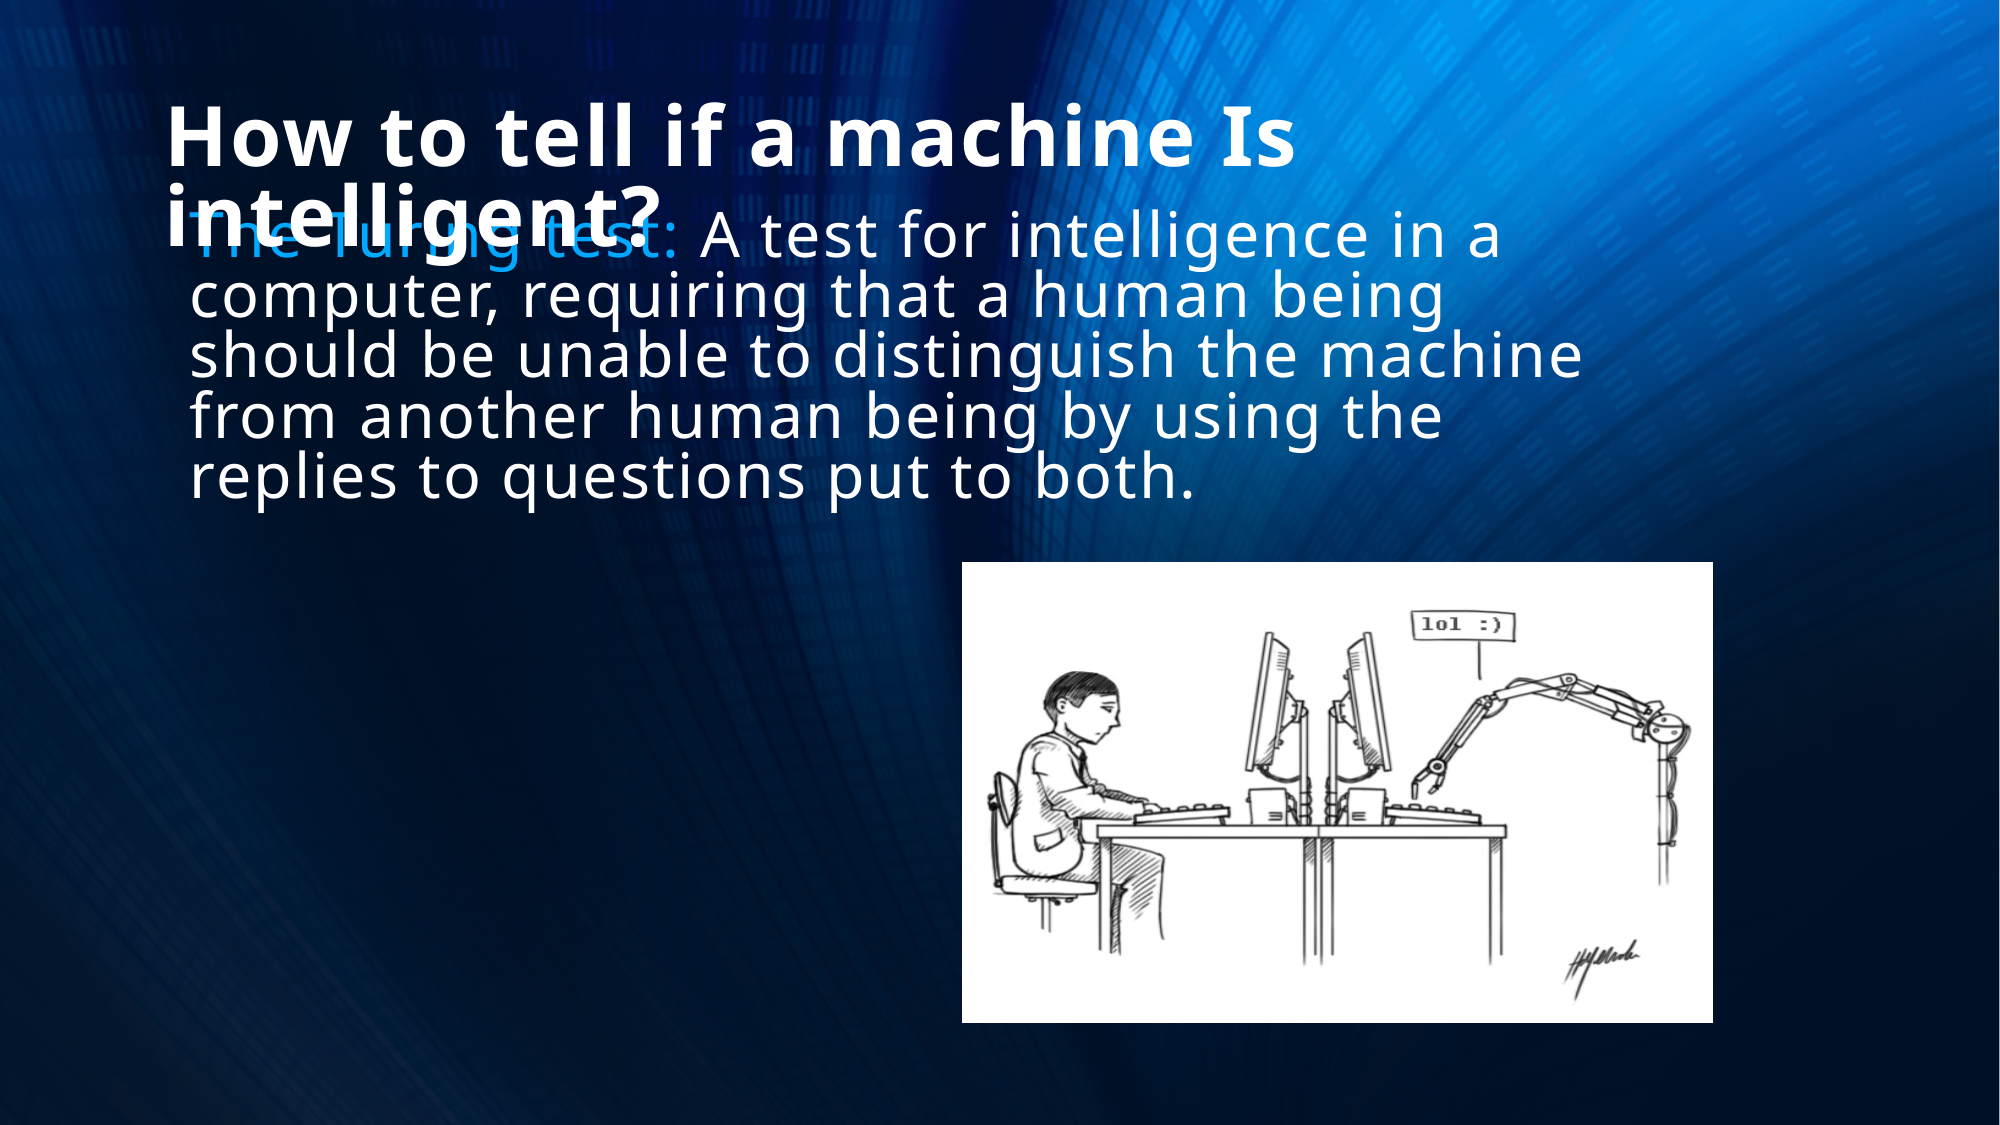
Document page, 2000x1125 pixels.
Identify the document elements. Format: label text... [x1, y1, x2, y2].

picture [0, 0, 2000, 1125]
title The Turing test: A test for intelligence in a computer, requiring that a human being should be unable to distinguish the machine from another human being by using the replies to questions put to both. [174, 270, 1625, 594]
text_box How to tell if a machine Is intelligent? [149, 44, 1650, 270]
